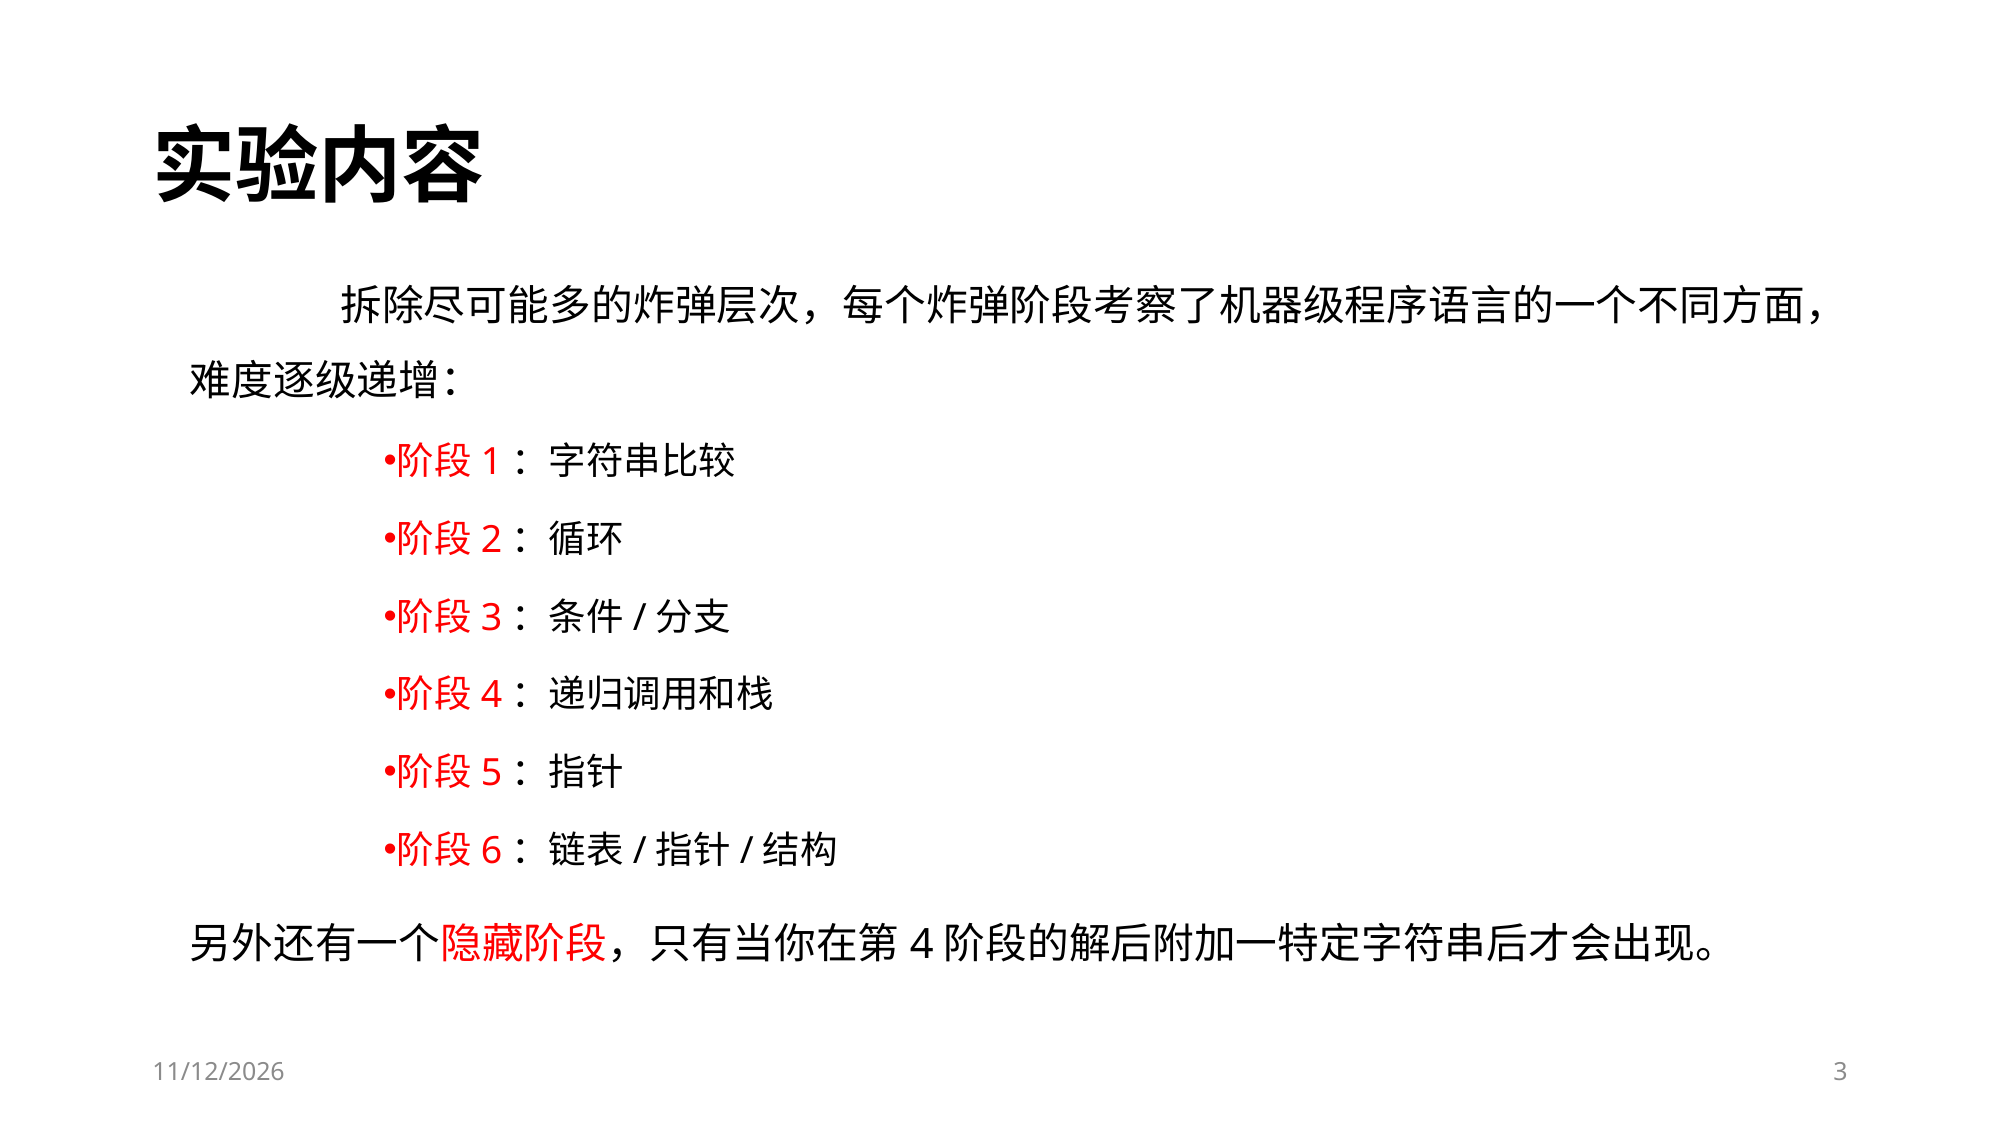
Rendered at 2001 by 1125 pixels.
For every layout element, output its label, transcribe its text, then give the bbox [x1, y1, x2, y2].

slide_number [137, 1042, 588, 1103]
slide_number 3 [1412, 1042, 1863, 1103]
list 拆除尽可能多的炸弹层次，每个炸弹阶段考察了机器级程序语言的一个不同方面，难度逐级递增： 阶段1：字符串比较 阶段2：循环 阶段3：条件/分支 阶段4：递归调用和栈 阶段5：指针 阶段6：链表/指针/结构 另外还有一个隐藏阶段，只有当你在第4阶段的解后附加一特定字符串后才会出现。 [137, 246, 1863, 961]
title 实验内容 [137, 59, 1863, 246]
